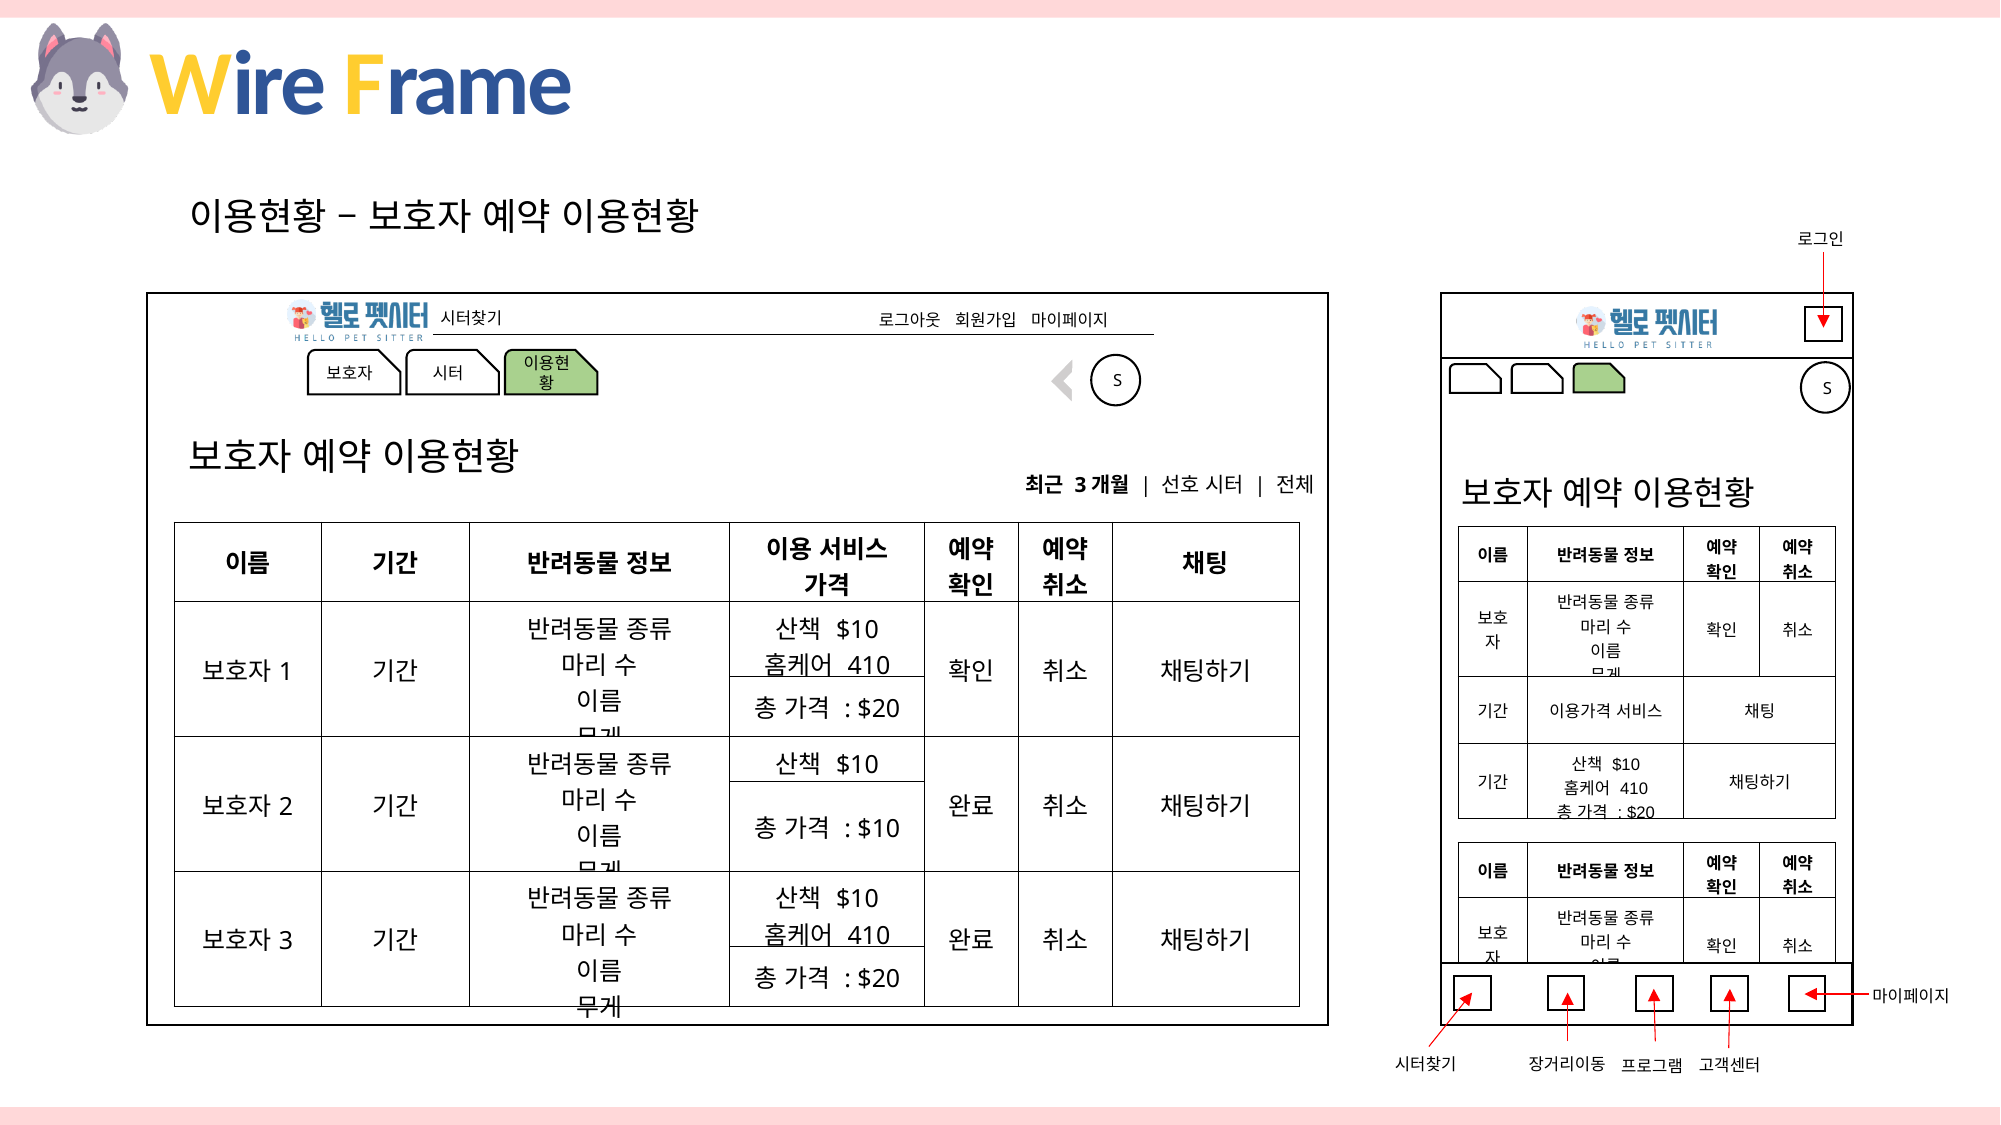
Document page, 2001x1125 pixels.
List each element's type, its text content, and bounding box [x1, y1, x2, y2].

table_cell 총 가격 : $20 [730, 947, 924, 1006]
text_box 시터 [405, 348, 500, 396]
text_box [0, 0, 2000, 19]
table_cell 채팅하기 [1113, 737, 1299, 871]
table_cell 취소 [1019, 872, 1112, 1006]
text_box [1440, 292, 1854, 993]
text_box 최근 3개월 | 선호 시터 | 전체 [1011, 463, 1433, 504]
table_header 이용 서비스 가격 [730, 523, 924, 601]
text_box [1428, 992, 1473, 1047]
text_box S [1799, 361, 1851, 414]
text_box 시터찾기 [1380, 1046, 1478, 1082]
text_box 보호자 예약 이용현황 [173, 425, 614, 486]
picture [1569, 303, 1725, 351]
table_cell 기간 [322, 737, 469, 871]
table_cell 취소 [1019, 602, 1112, 736]
text_box 프로그램 [1606, 1048, 1705, 1083]
table_cell 기간 [1459, 677, 1527, 743]
text_box [1788, 975, 1826, 1012]
table_cell 확인 [1684, 582, 1759, 676]
table_cell 보호자 [1459, 898, 1527, 962]
table_cell 산책 $10 홈케어 410 총 가격 : $20 [1528, 744, 1683, 818]
table_cell 반려동물 종류 마리 수 이름 무게 [470, 872, 729, 1006]
table_cell 이용가격 서비스 [1528, 677, 1683, 743]
table_cell 보호자2 [175, 737, 321, 871]
text_box Wire Frame [138, 15, 584, 140]
text_box 이용현황 – 보호자 예약 이용현황 [174, 186, 715, 246]
table_cell 취소 [1019, 737, 1112, 871]
table_header 이름 [1459, 527, 1527, 581]
table_header 채팅 [1113, 523, 1299, 601]
table_header 예약확인 [925, 523, 1018, 601]
text_box 보호자 [306, 348, 402, 396]
table_cell 확인 [925, 602, 1018, 736]
text_box [1710, 975, 1749, 1012]
table_cell 기간 [322, 602, 469, 736]
table_cell 보호자3 [175, 872, 321, 1006]
table_cell 채팅하기 [1113, 872, 1299, 1006]
table_header 예약취소 [1760, 527, 1835, 581]
text_box [1804, 306, 1843, 342]
table_cell 반려동물 종류 마리 수 이름 무게 [1528, 582, 1683, 676]
table_cell 확인 [1684, 898, 1759, 962]
table_cell 총 가격 : $20 [730, 677, 924, 736]
table_cell 채팅하기 [1684, 744, 1835, 818]
table_header 이름 [1459, 843, 1527, 897]
table_header 반려동물 정보 [1528, 843, 1683, 897]
table_cell 취소 [1760, 898, 1835, 962]
picture [280, 296, 435, 344]
text_box S [1090, 353, 1142, 407]
text_box [1510, 363, 1564, 394]
table_cell 반려동물 종류 마리 수 이름 무게 [1528, 898, 1683, 962]
table_header 예약확인 [1684, 843, 1759, 897]
table_cell 산책 $10 [730, 737, 924, 781]
text_box 시터찾기 [435, 300, 524, 334]
text_box [1453, 975, 1492, 1011]
text_box 고객센터 [1684, 1047, 1800, 1083]
table_cell 보호자1 [175, 602, 321, 736]
table_cell 기간 [322, 872, 469, 1006]
text_box [1547, 975, 1585, 1011]
text_box 마이페이지 [1857, 978, 1974, 1013]
table_header 예약확인 [1684, 527, 1759, 581]
text_box 로그인 [1782, 221, 1881, 257]
picture [20, 19, 139, 138]
table_header 반려동물 정보 [1528, 527, 1683, 581]
text_box [1572, 362, 1626, 394]
text_box [1047, 353, 1075, 407]
text_box [146, 292, 1329, 1026]
table_header 반려동물 정보 [470, 523, 729, 601]
table_cell 채팅하기 [1113, 602, 1299, 736]
table_cell 보호자 [1459, 582, 1527, 676]
table_cell 완료 [925, 737, 1018, 871]
table_cell 반려동물 종류 마리 수 이름 무게 [470, 602, 729, 736]
text_box [1448, 363, 1502, 394]
table_cell 산책 $10 홈케어 410 [730, 872, 924, 946]
table_cell 취소 [1760, 582, 1835, 676]
table_header 기간 [322, 523, 469, 601]
table_cell 반려동물 종류 마리 수 이름 무게 [470, 737, 729, 871]
text_box 보호자 예약 이용현황 [1447, 464, 1826, 520]
table_header 예약취소 [1760, 843, 1835, 897]
text_box 장거리이동 [1513, 1046, 1630, 1082]
table_cell 기간 [1459, 744, 1527, 818]
table_cell 총 가격 : $10 [730, 782, 924, 871]
table_header 예약취소 [1019, 523, 1112, 601]
table_cell 완료 [925, 872, 1018, 1006]
table_cell 산책 $10 홈케어 410 [730, 602, 924, 676]
text_box 로그아웃 회원가입 마이페이지 [864, 302, 1172, 338]
text_box [0, 1106, 2000, 1125]
text_box [1440, 962, 1853, 1026]
table_header 이름 [175, 523, 321, 601]
text_box 이용현황 [503, 348, 599, 396]
table_cell 채팅 [1684, 677, 1835, 743]
text_box [1635, 975, 1674, 1012]
